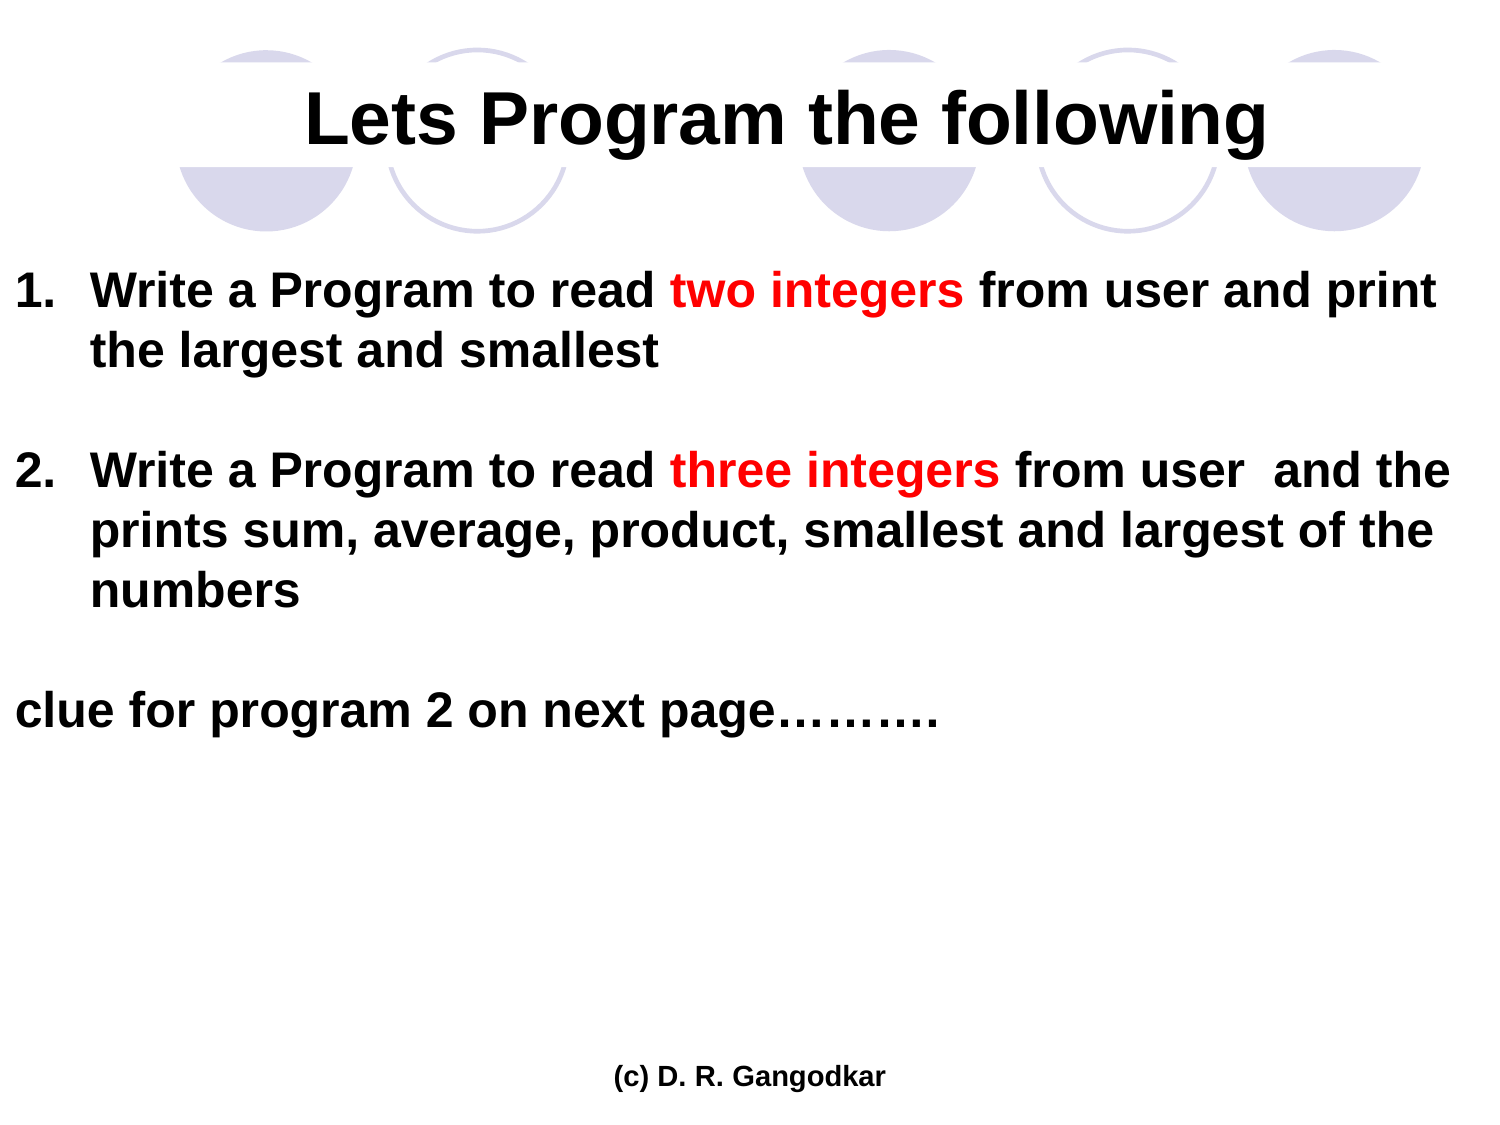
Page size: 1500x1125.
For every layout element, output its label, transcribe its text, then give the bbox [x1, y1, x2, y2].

footer (c) D. R. Gangodkar [512, 1049, 988, 1101]
text_box Write a Program to read two integers from user and print the largest and smallest Write a Program to read three integers from user and the prints sum, average, product, smallest and largest of the numbers clue for program 2 on next page………. [0, 249, 1500, 745]
text_box Lets Program the following [37, 62, 1500, 168]
